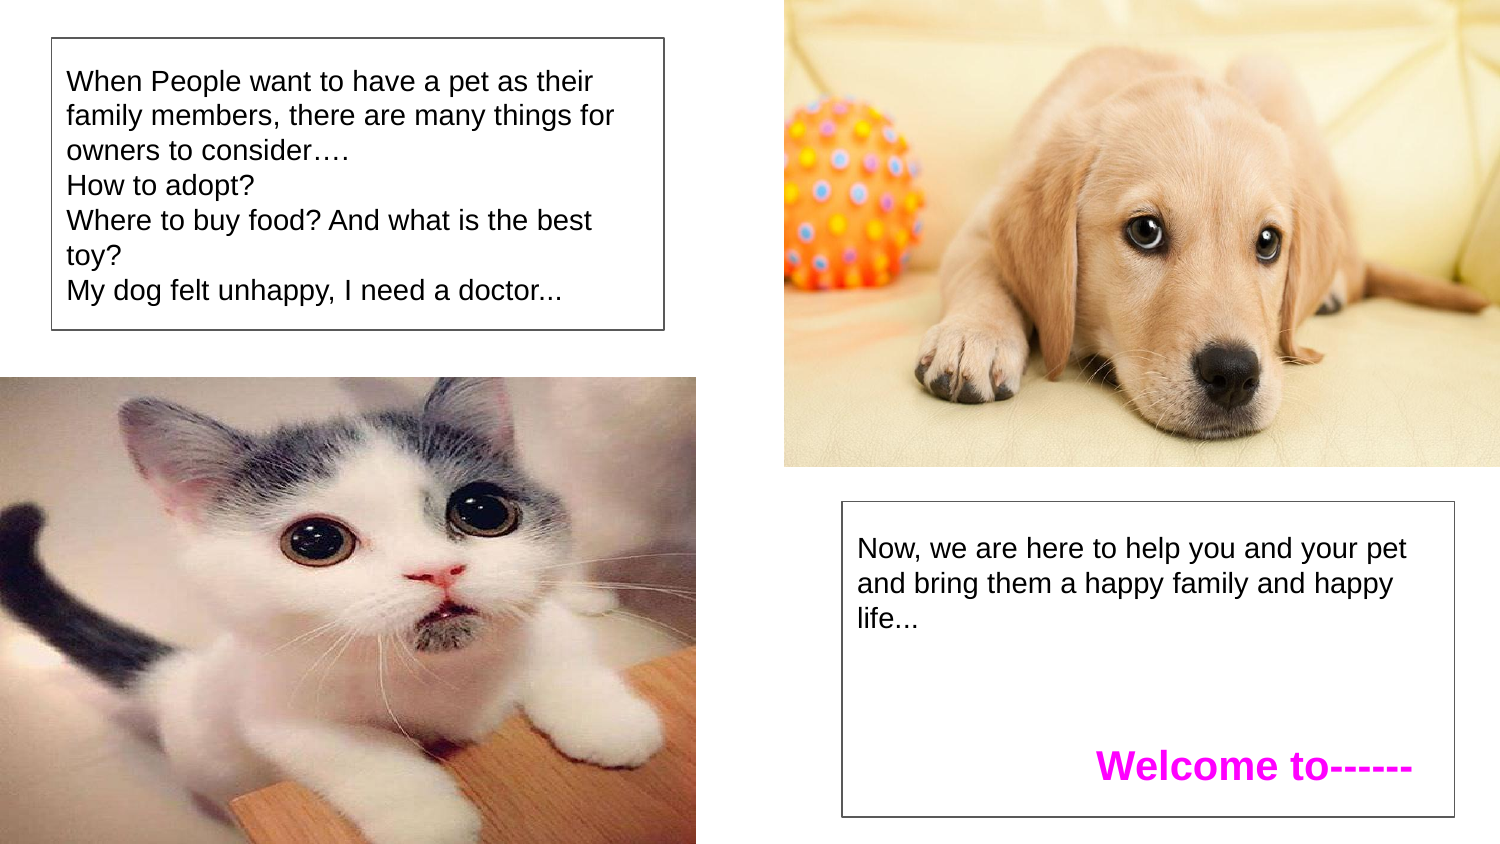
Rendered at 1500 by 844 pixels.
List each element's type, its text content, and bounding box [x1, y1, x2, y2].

picture [784, 0, 1500, 467]
text_box Now, we are here to help you and your pet and bring them a happy family and happy life... Welcome to------ [842, 501, 1455, 818]
picture [0, 377, 696, 844]
text_box When People want to have a pet as their family members, there are many things for owners to consider…. How to adopt? Where to buy food? And what is the best toy? My dog felt unhappy, I need a doctor... [51, 37, 665, 331]
